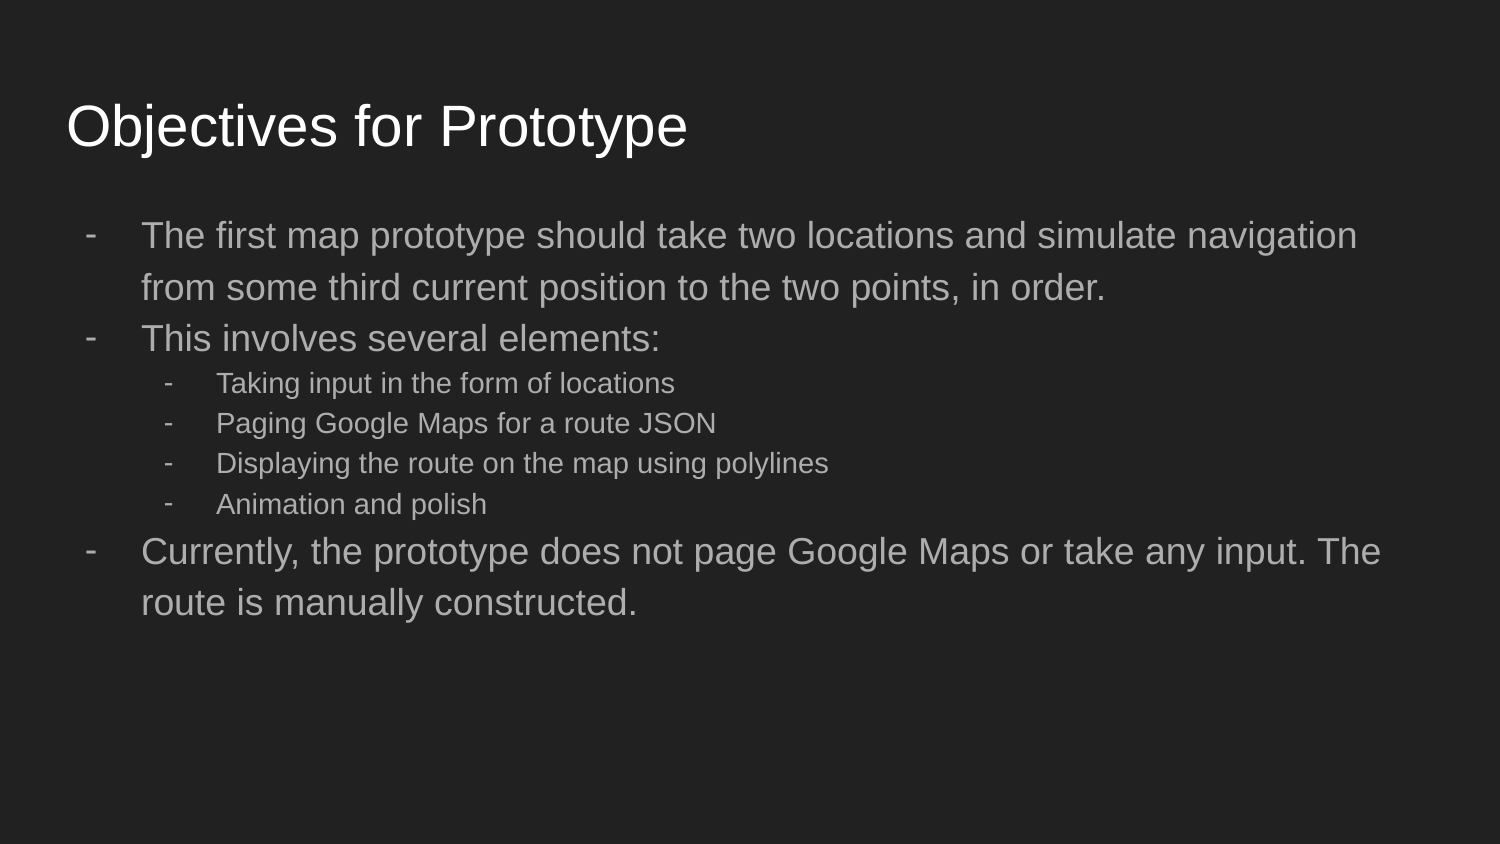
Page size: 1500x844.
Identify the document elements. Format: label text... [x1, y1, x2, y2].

title Objectives for Prototype [51, 72, 1449, 167]
list The first map prototype should take two locations and simulate navigation from some third current position to the two points, in order. This involves several elements: Taking input in the form of locations Paging Google Maps for a route JSON Displaying the route on the map using polylines Animation and polish Currently, the prototype does not page Google Maps or take any input. The route is manually constructed. [51, 189, 1449, 750]
